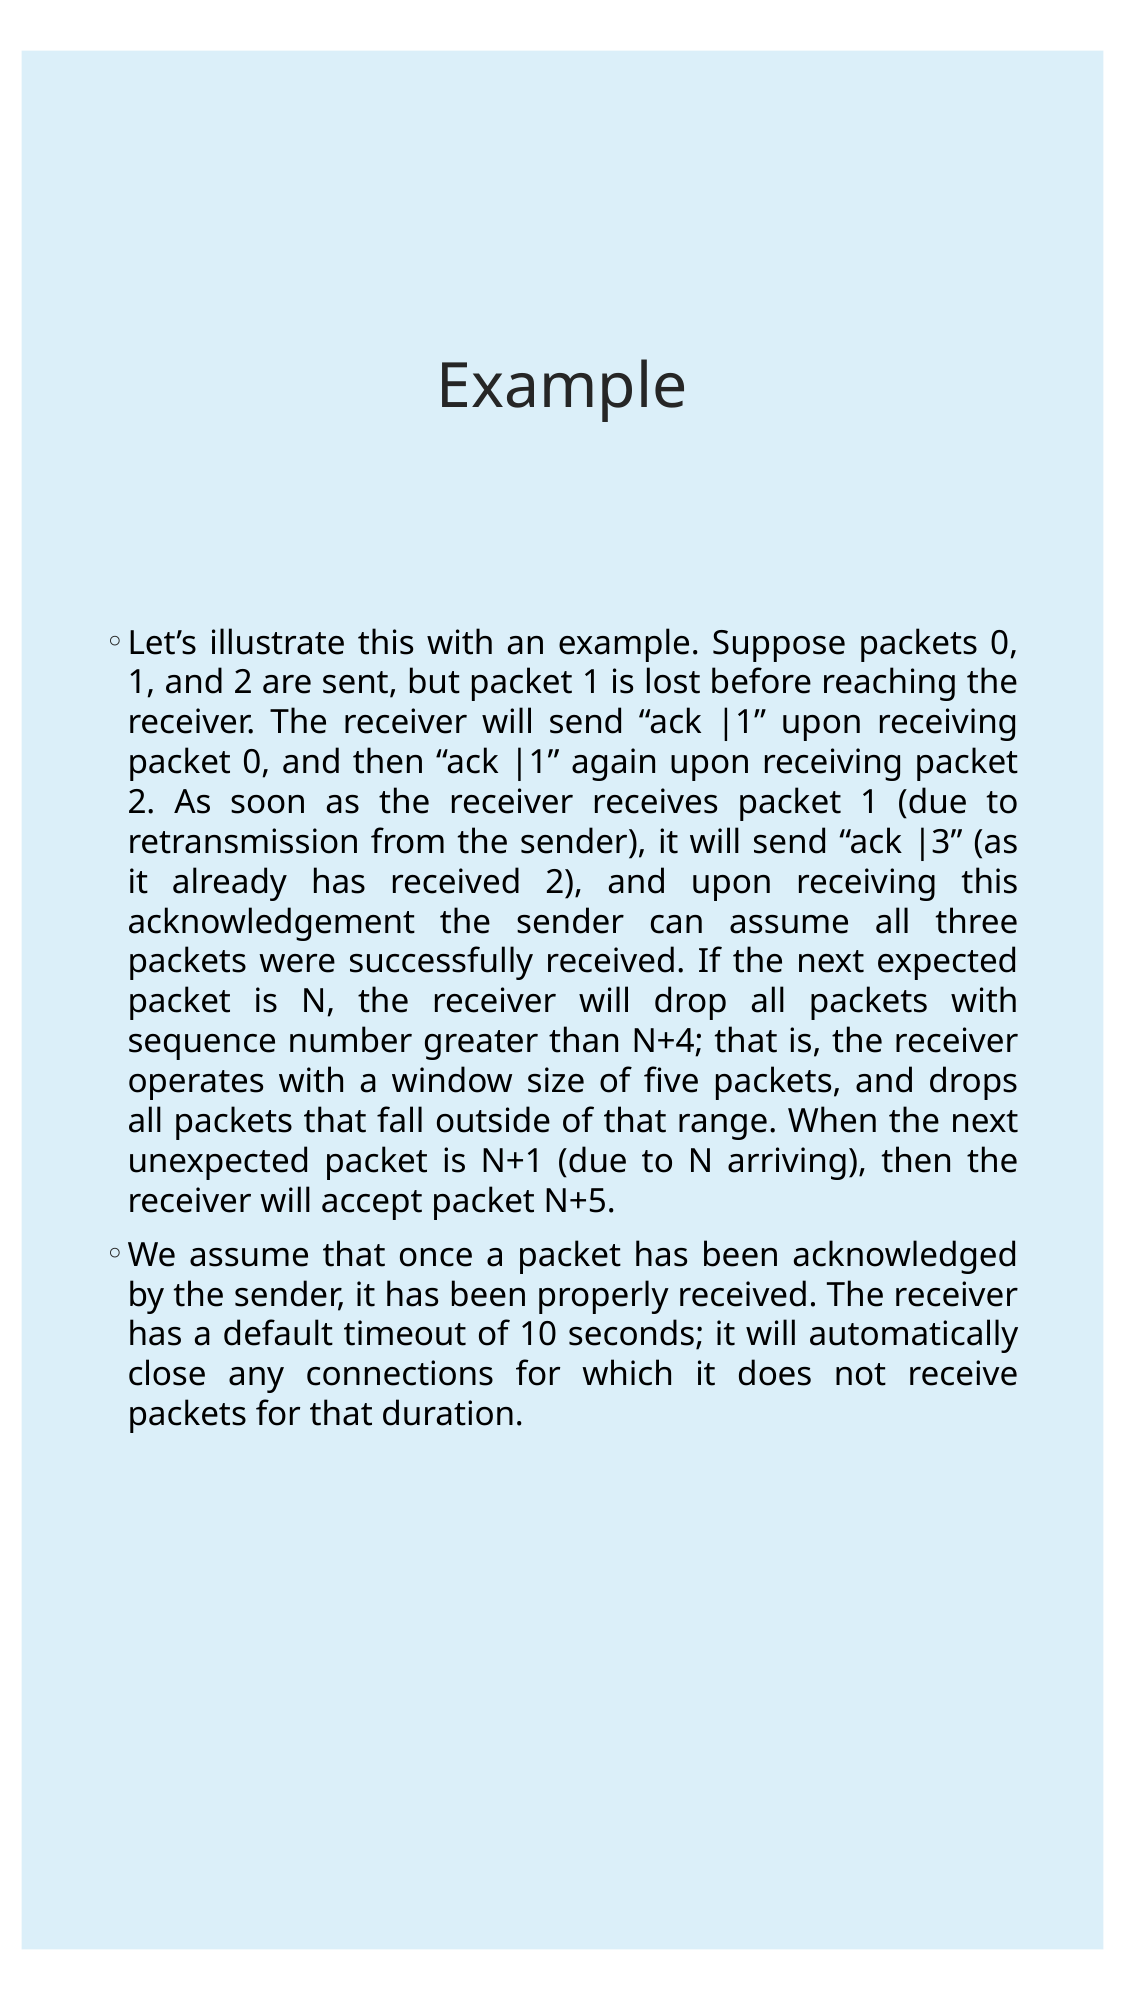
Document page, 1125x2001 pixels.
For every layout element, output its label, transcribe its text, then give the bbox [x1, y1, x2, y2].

title Example [90, 187, 1035, 588]
list Let’s illustrate this with an example. Suppose packets 0, 1, and 2 are sent, but packet 1 is lost before reaching the receiver. The receiver will send “ack |1” upon receiving packet 0, and then “ack |1” again upon receiving packet 2. As soon as the receiver receives packet 1 (due to retransmission from the sender), it will send “ack |3” (as it already has received 2), and upon receiving this acknowledgement the sender can assume all three packets were successfully received. If the next expected packet is N, the receiver will drop all packets with sequence number greater than N+4; that is, the receiver operates with a window size of five packets, and drops all packets that fall outside of that range. When the next unexpected packet is N+1 (due to N arriving), then the receiver will accept packet N+5. We assume that once a packet has been acknowledged by the sender, it has been properly received. The receiver has a default timeout of 10 seconds; it will automatically close any connections for which it does not receive packets for that duration. [90, 613, 1035, 1760]
